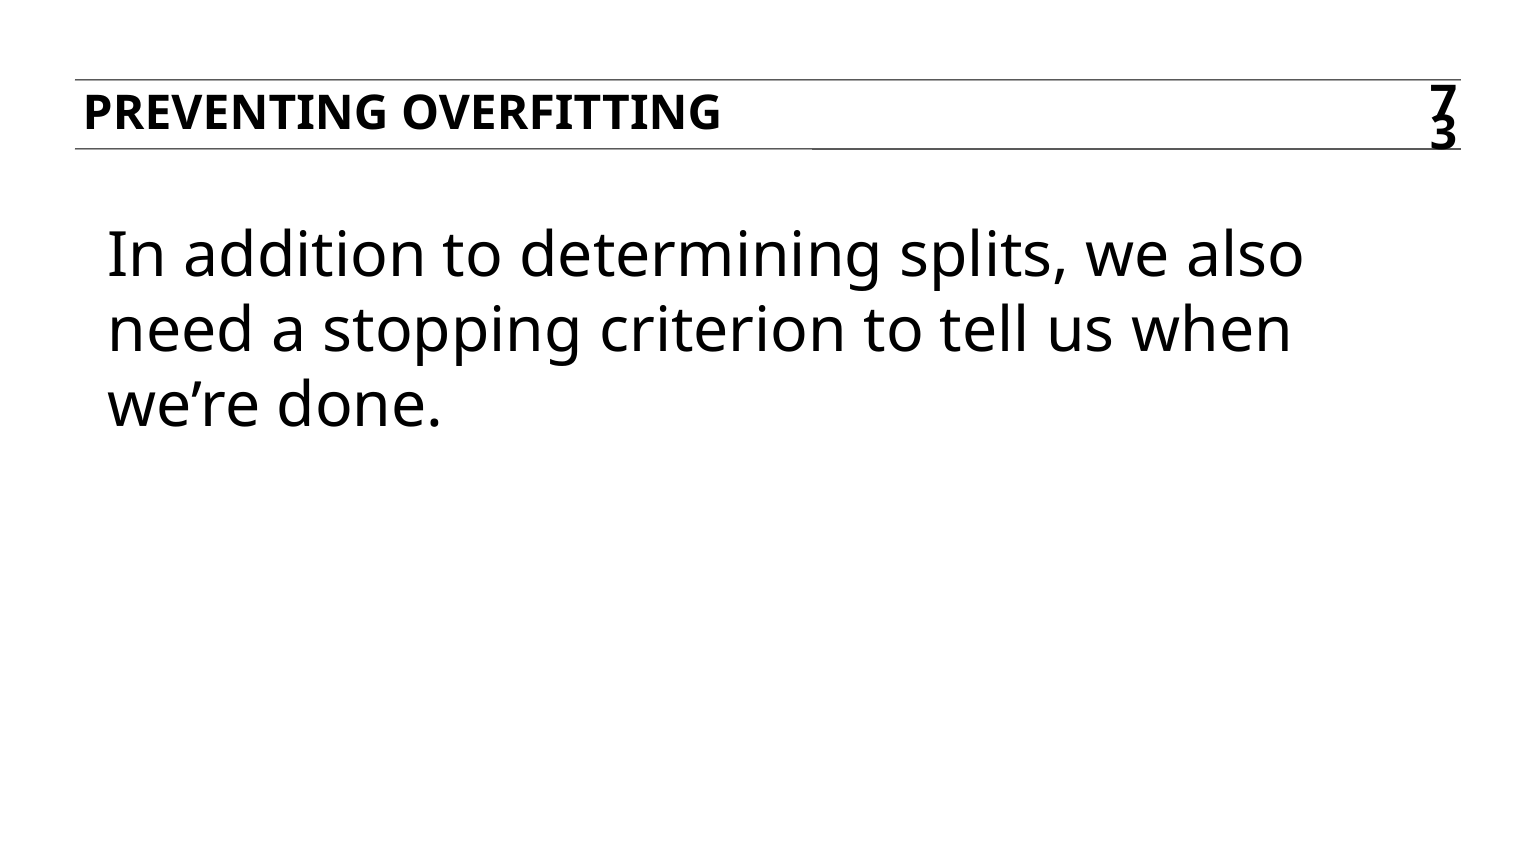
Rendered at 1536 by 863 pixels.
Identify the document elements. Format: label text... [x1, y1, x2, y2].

text_box In addition to determining splits, we also need a stopping criterion to tell us when we’re done. [92, 206, 1431, 446]
list Preventing overfitting [67, 81, 1118, 132]
slide_number 73 [1419, 86, 1461, 138]
